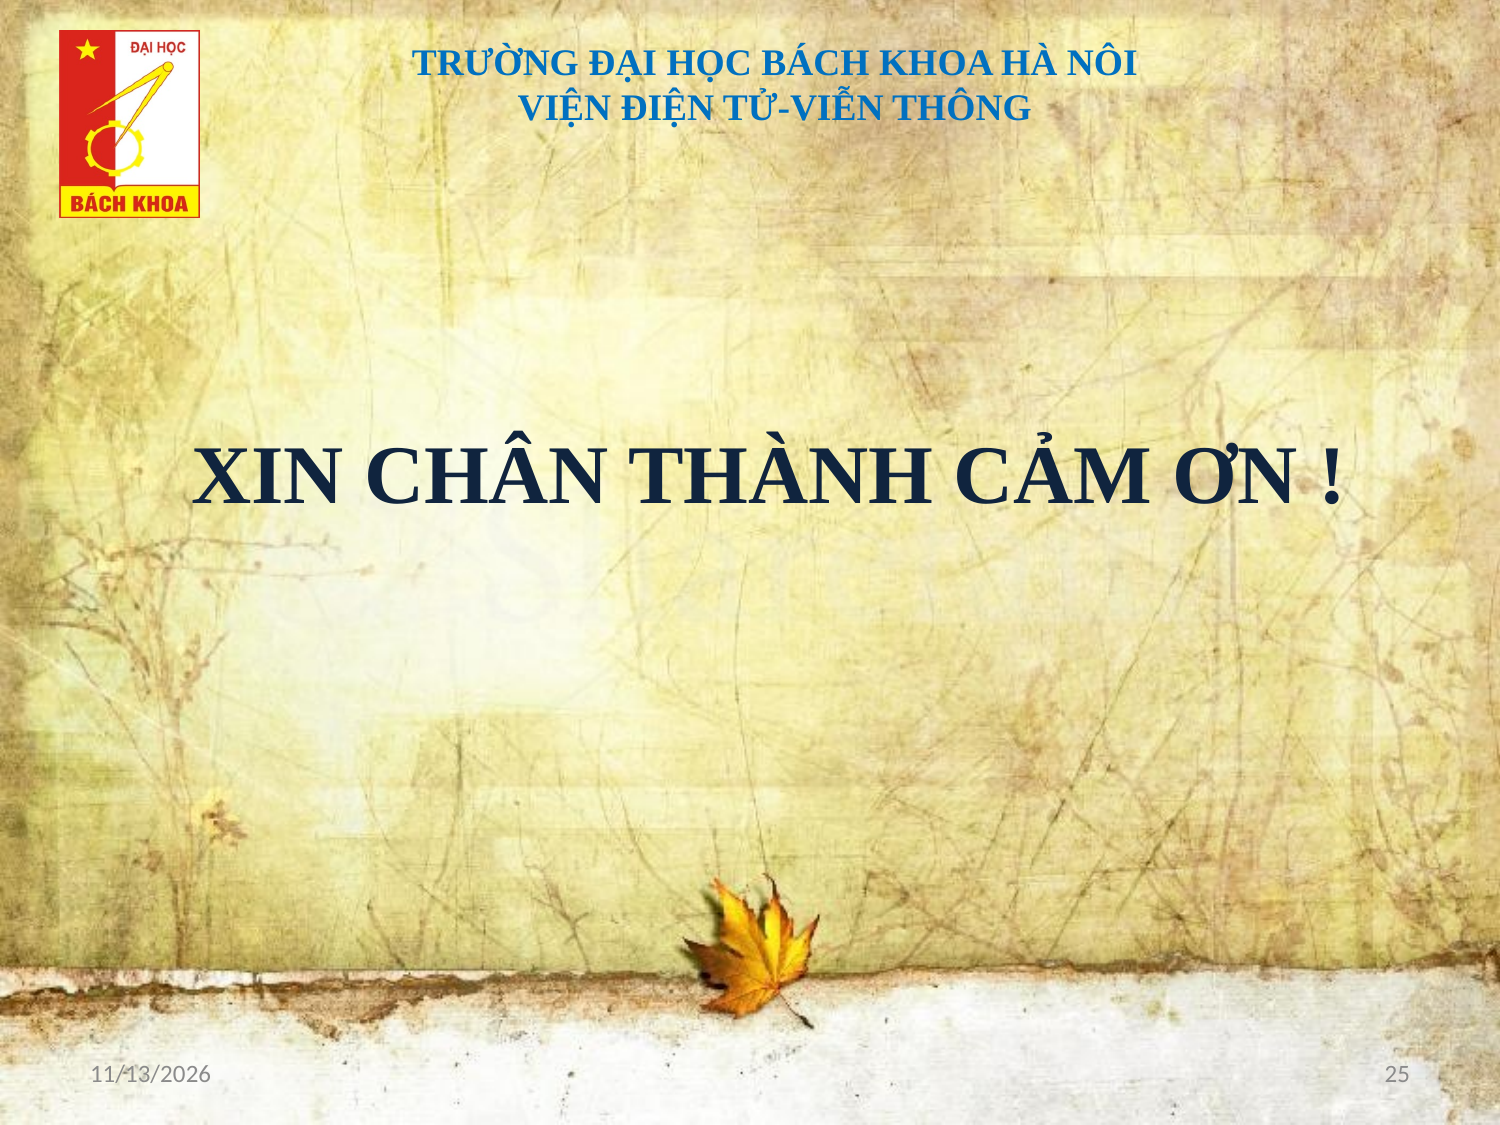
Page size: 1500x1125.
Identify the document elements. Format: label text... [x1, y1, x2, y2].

text_box TRƯỜNG ĐẠI HỌC BÁCH KHOA HÀ NÔI VIỆN ĐIỆN TỬ-VIỄN THÔNG [362, 30, 1188, 136]
title XIN CHÂN THÀNH CẢM ƠN ! [87, 350, 1450, 592]
slide_number 25 [1074, 1042, 1425, 1103]
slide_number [75, 1042, 425, 1103]
picture [0, 0, 1500, 1125]
